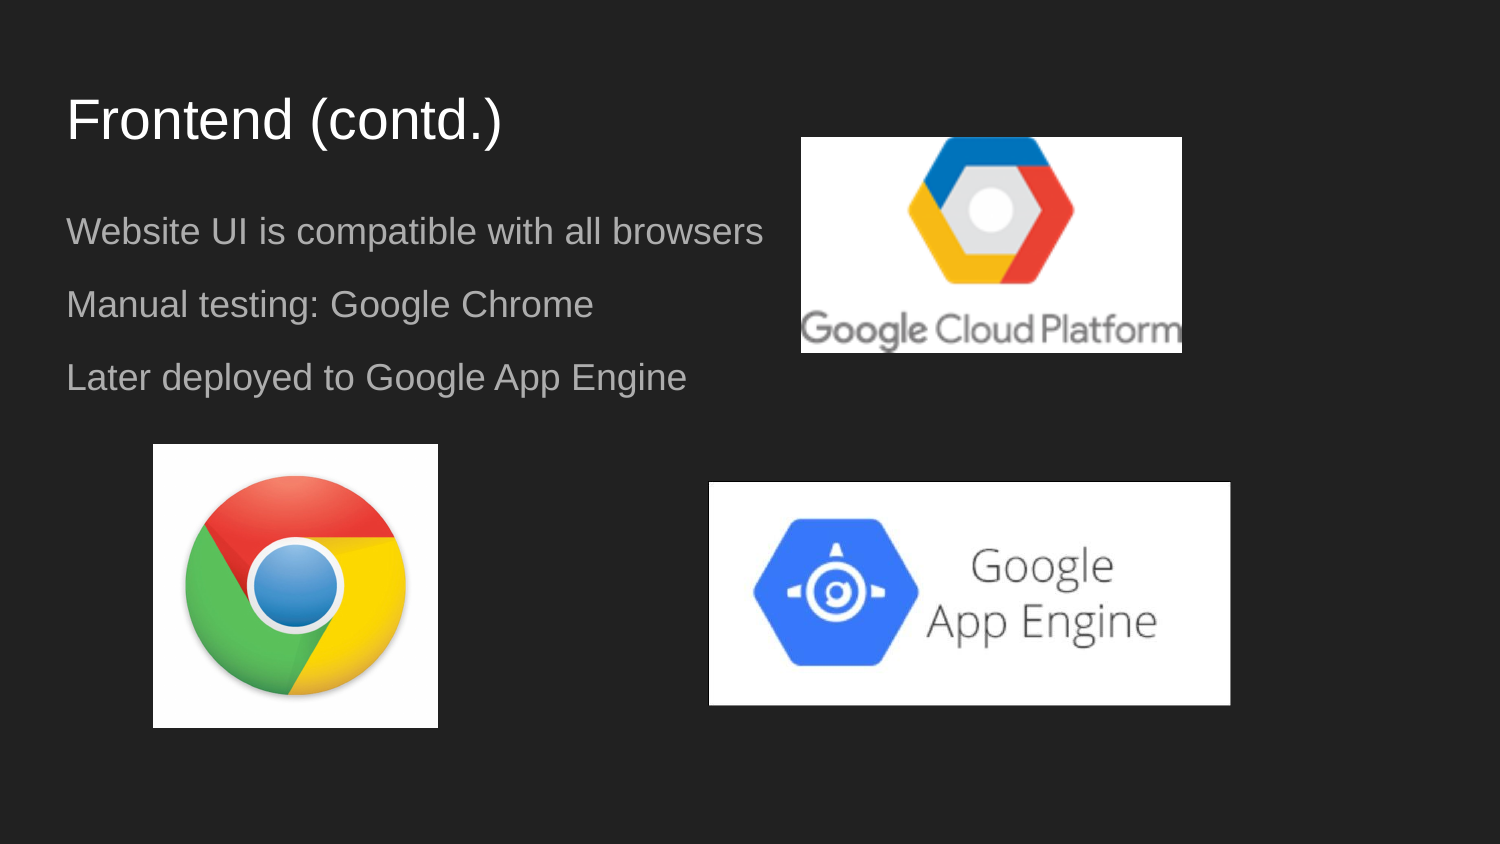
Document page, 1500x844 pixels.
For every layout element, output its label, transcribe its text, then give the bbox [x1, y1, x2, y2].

picture [153, 444, 438, 729]
title Frontend (contd.) [51, 72, 1449, 167]
list Website UI is compatible with all browsers Manual testing: Google Chrome Later deployed to Google App Engine [51, 189, 1449, 750]
picture [708, 481, 1231, 706]
picture [801, 137, 1182, 354]
